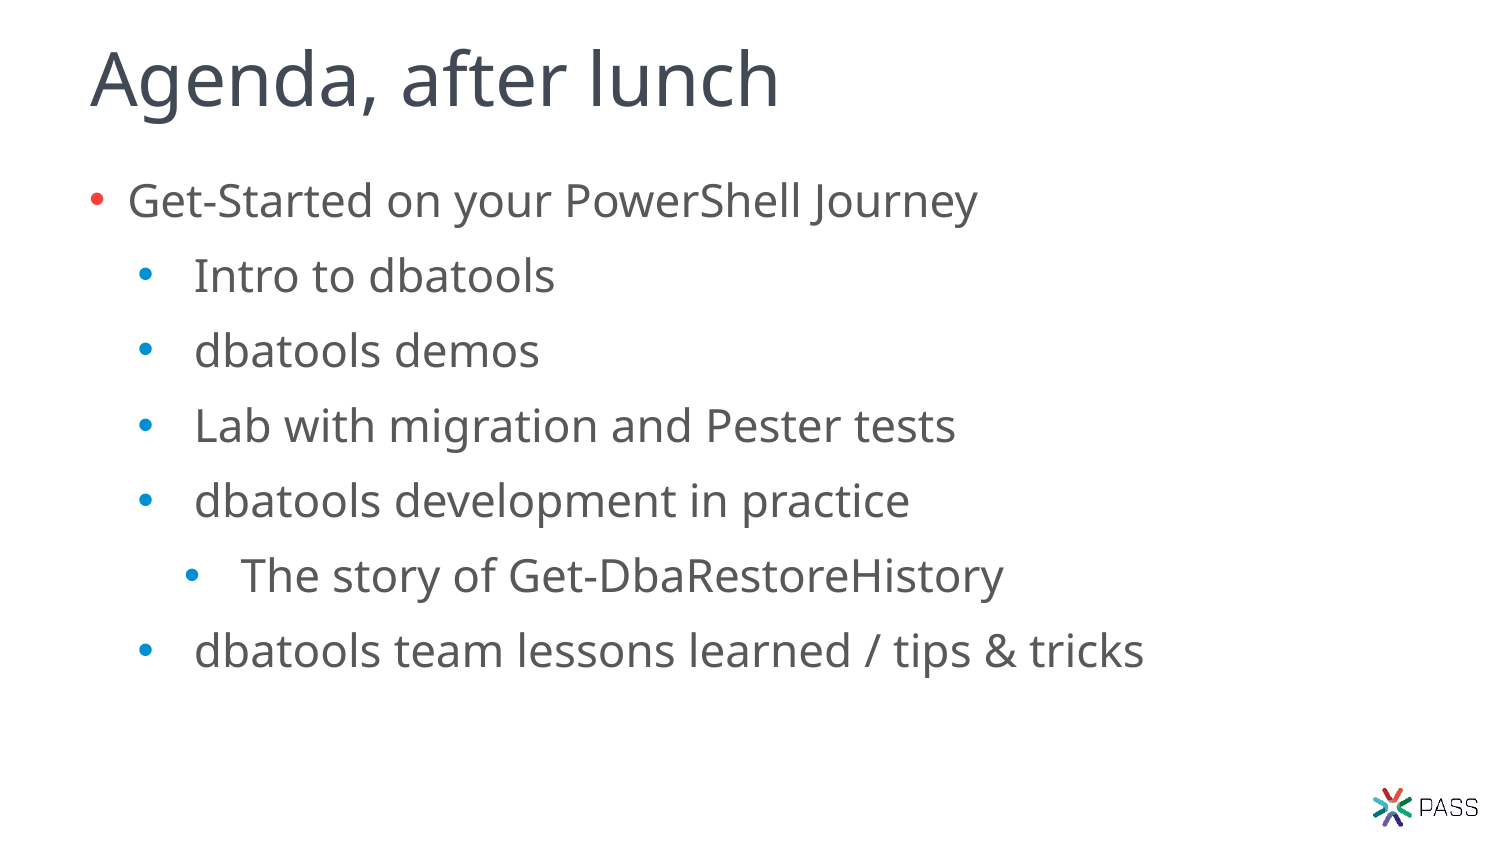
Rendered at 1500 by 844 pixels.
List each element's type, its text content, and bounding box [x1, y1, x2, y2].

list Get-Started on your PowerShell Journey Intro to dbatools dbatools demos Lab with migration and Pester tests dbatools development in practice The story of Get-DbaRestoreHistory dbatools team lessons learned / tips & tricks [74, 152, 1486, 762]
title Agenda, after lunch [75, 41, 1425, 142]
picture [1371, 785, 1479, 829]
